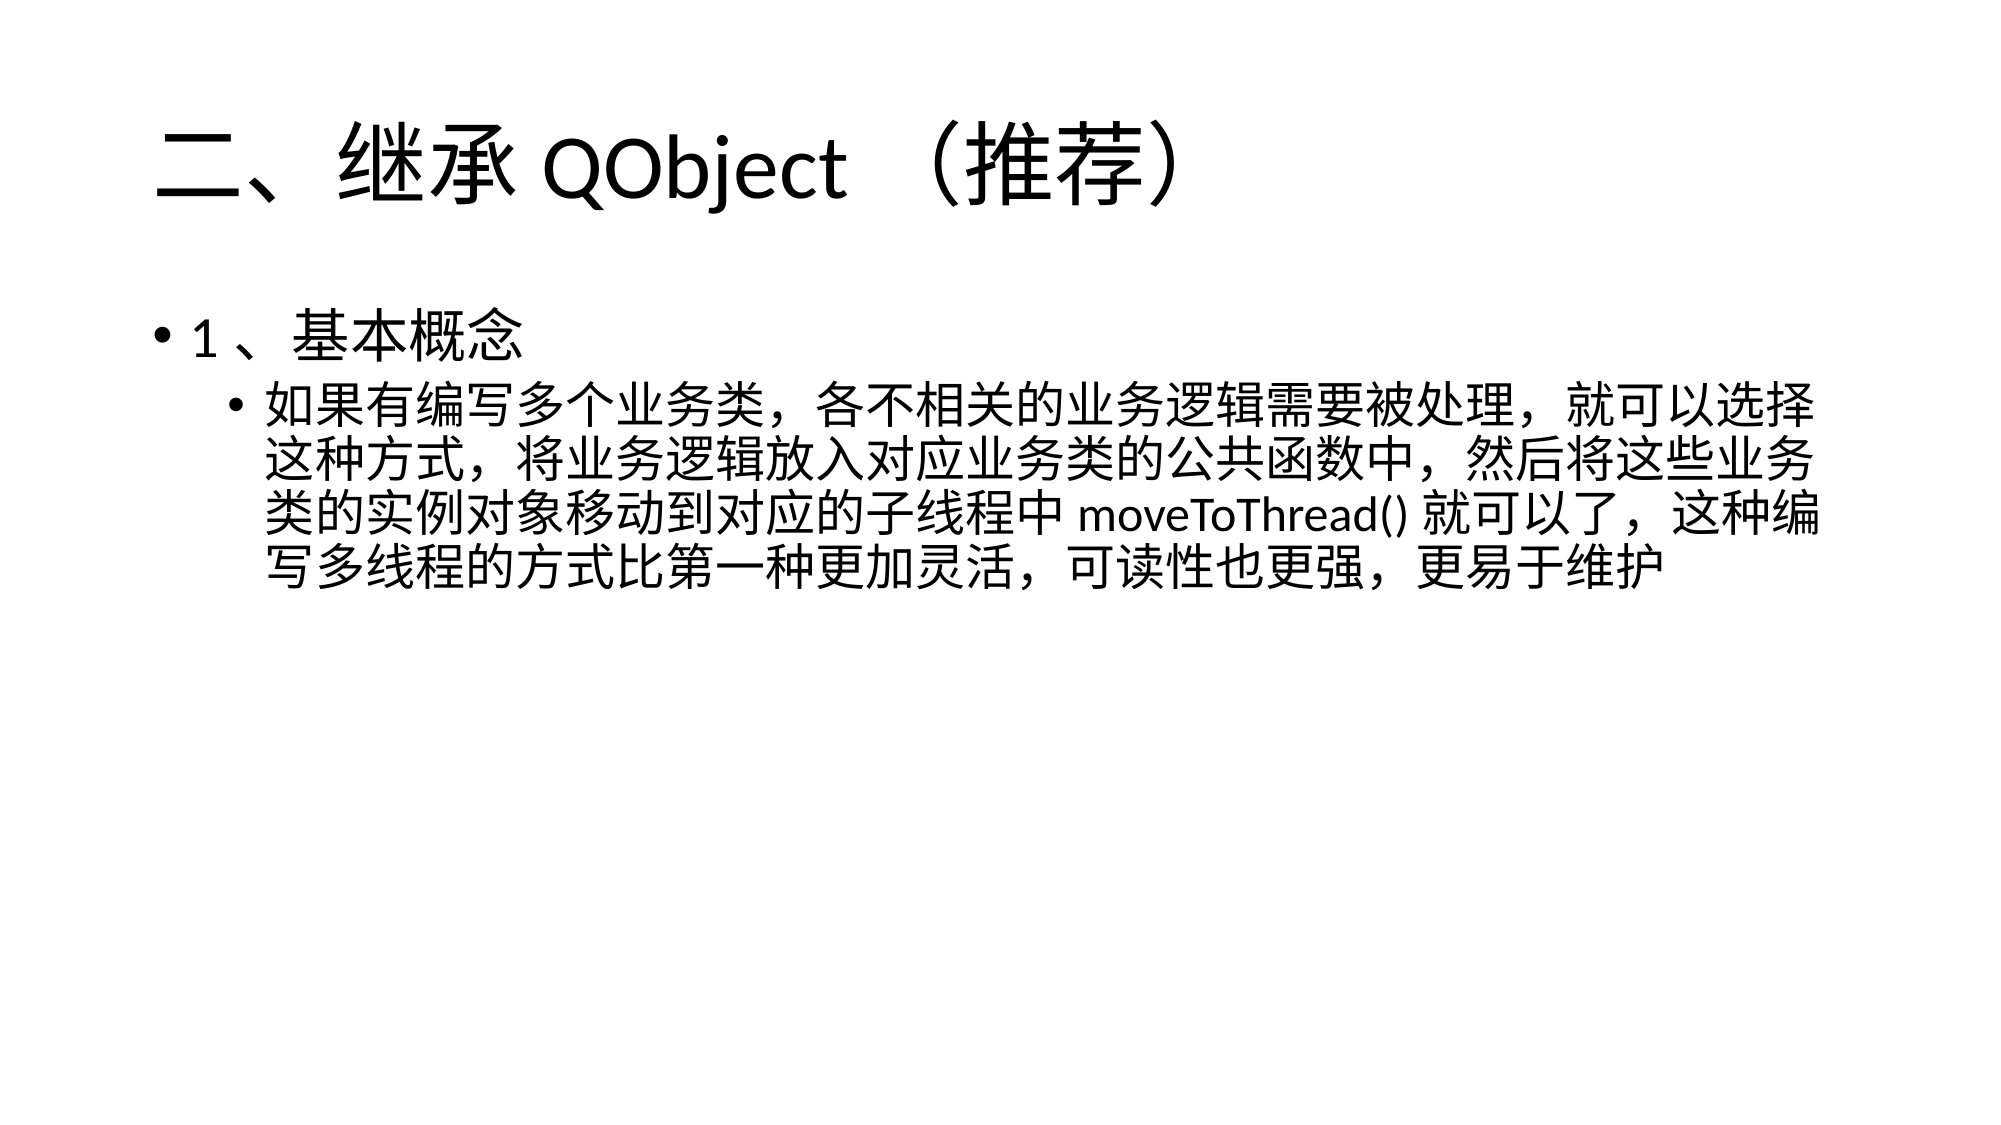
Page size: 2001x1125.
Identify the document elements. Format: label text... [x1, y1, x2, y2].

title 二、继承QObject（推荐） [137, 59, 1863, 278]
list 1、基本概念 如果有编写多个业务类，各不相关的业务逻辑需要被处理，就可以选择这种方式，将业务逻辑放入对应业务类的公共函数中，然后将这些业务类的实例对象移动到对应的子线程中moveToThread()就可以了，这种编写多线程的方式比第一种更加灵活，可读性也更强，更易于维护 [137, 299, 1863, 1014]
